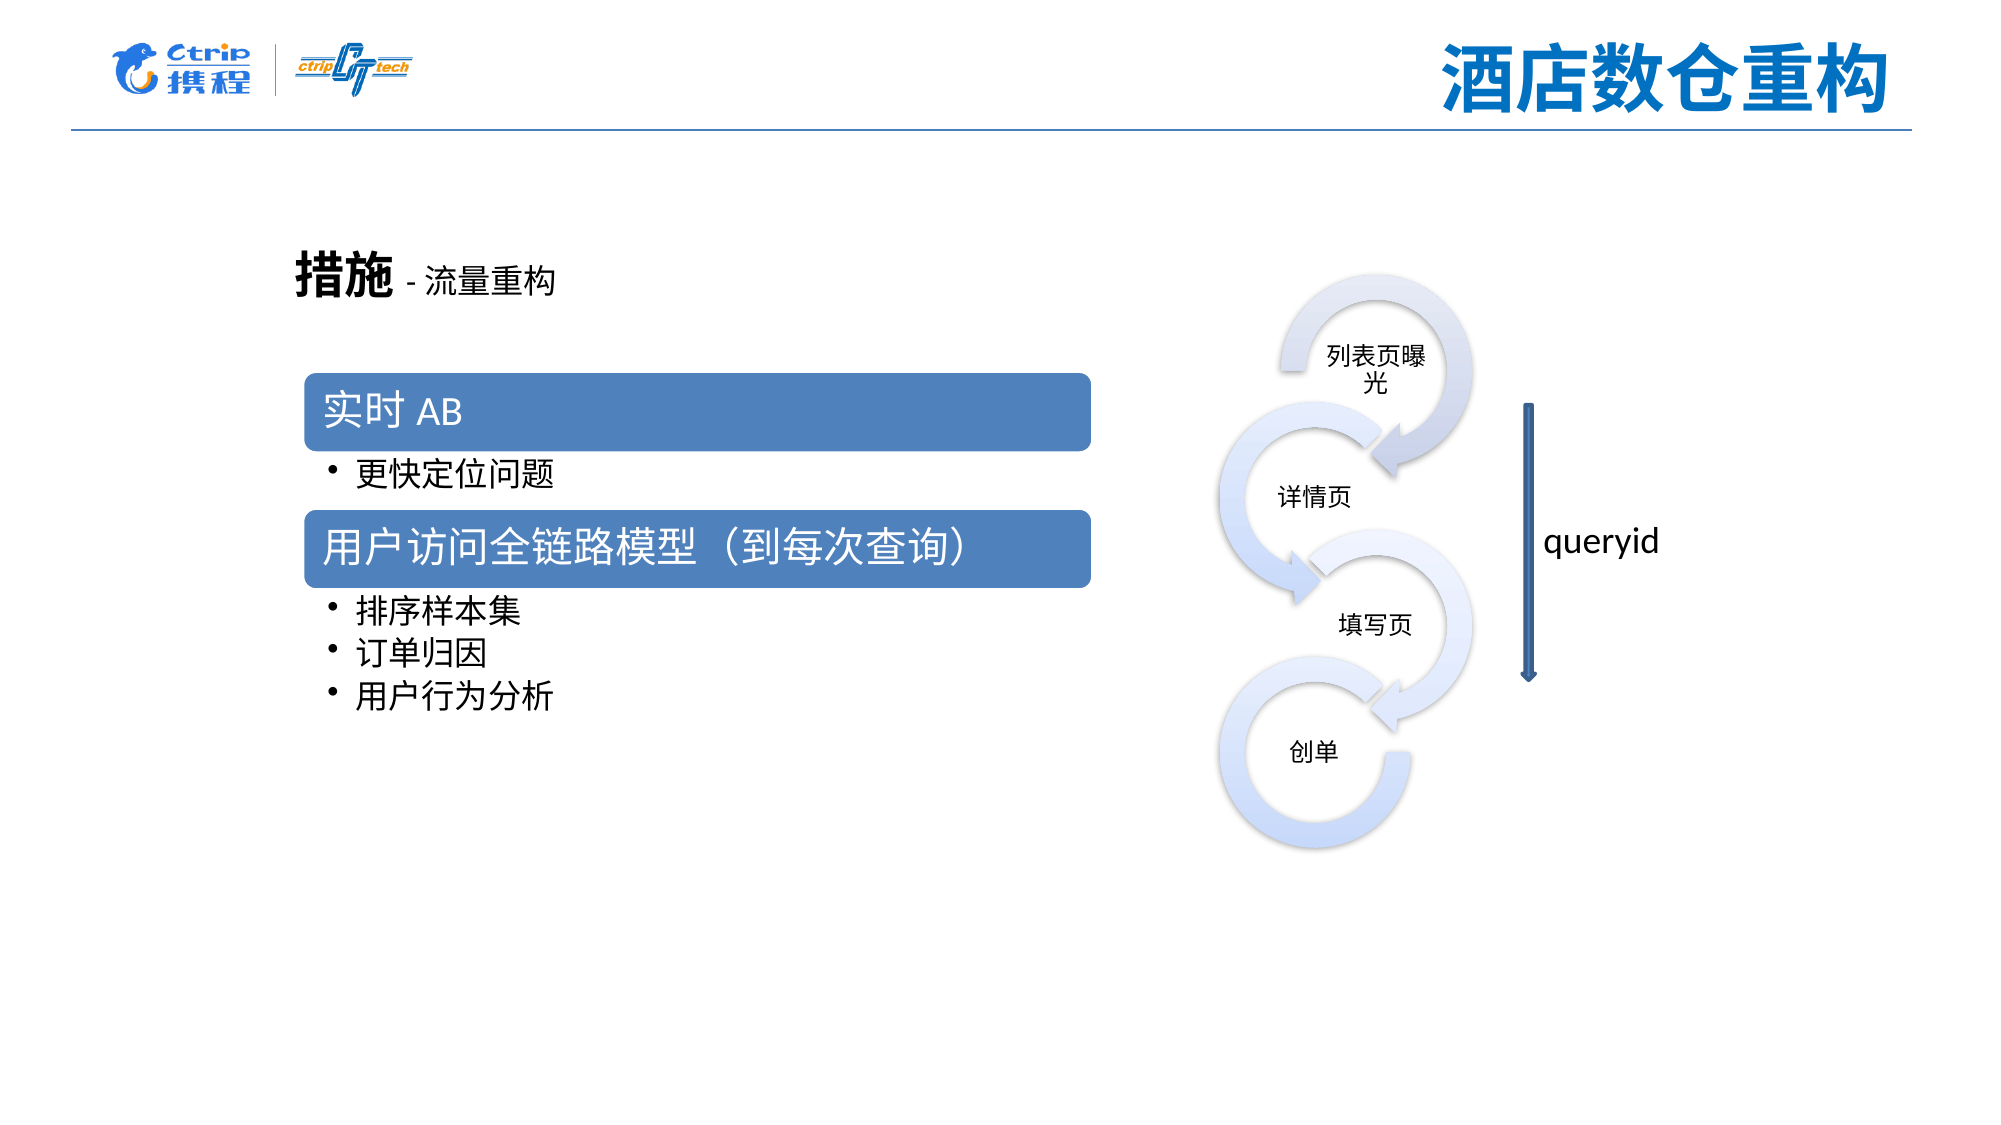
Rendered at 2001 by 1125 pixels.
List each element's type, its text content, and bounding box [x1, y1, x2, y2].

text_box 酒店数仓重构 [1139, 24, 1906, 129]
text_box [884, 259, 1807, 848]
text_box 措施-流量重构 [279, 236, 1751, 351]
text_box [301, 368, 879, 739]
picture [104, 33, 422, 104]
